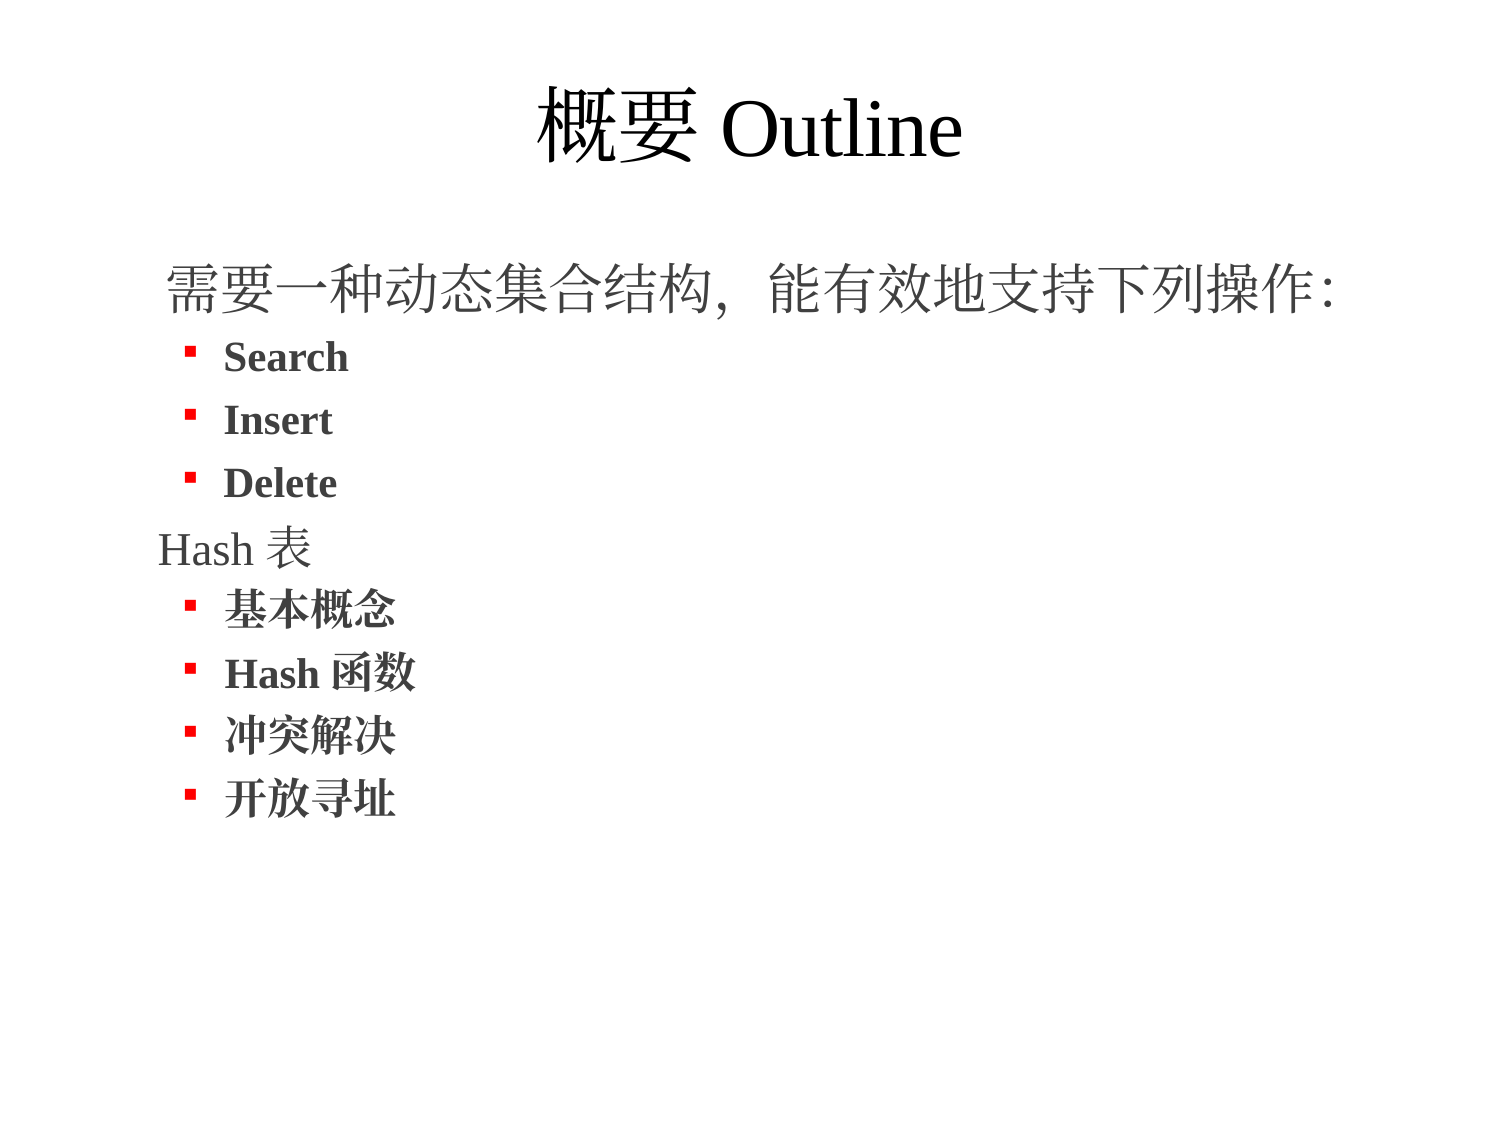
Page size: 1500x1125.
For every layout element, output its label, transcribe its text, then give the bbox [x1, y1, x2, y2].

list 需要一种动态集合结构，能有效地支持下列操作： Search Insert Delete Hash表 基本概念 Hash函数 冲突解决 开放寻址 [112, 262, 1388, 925]
title 概要Outline [112, 62, 1388, 200]
